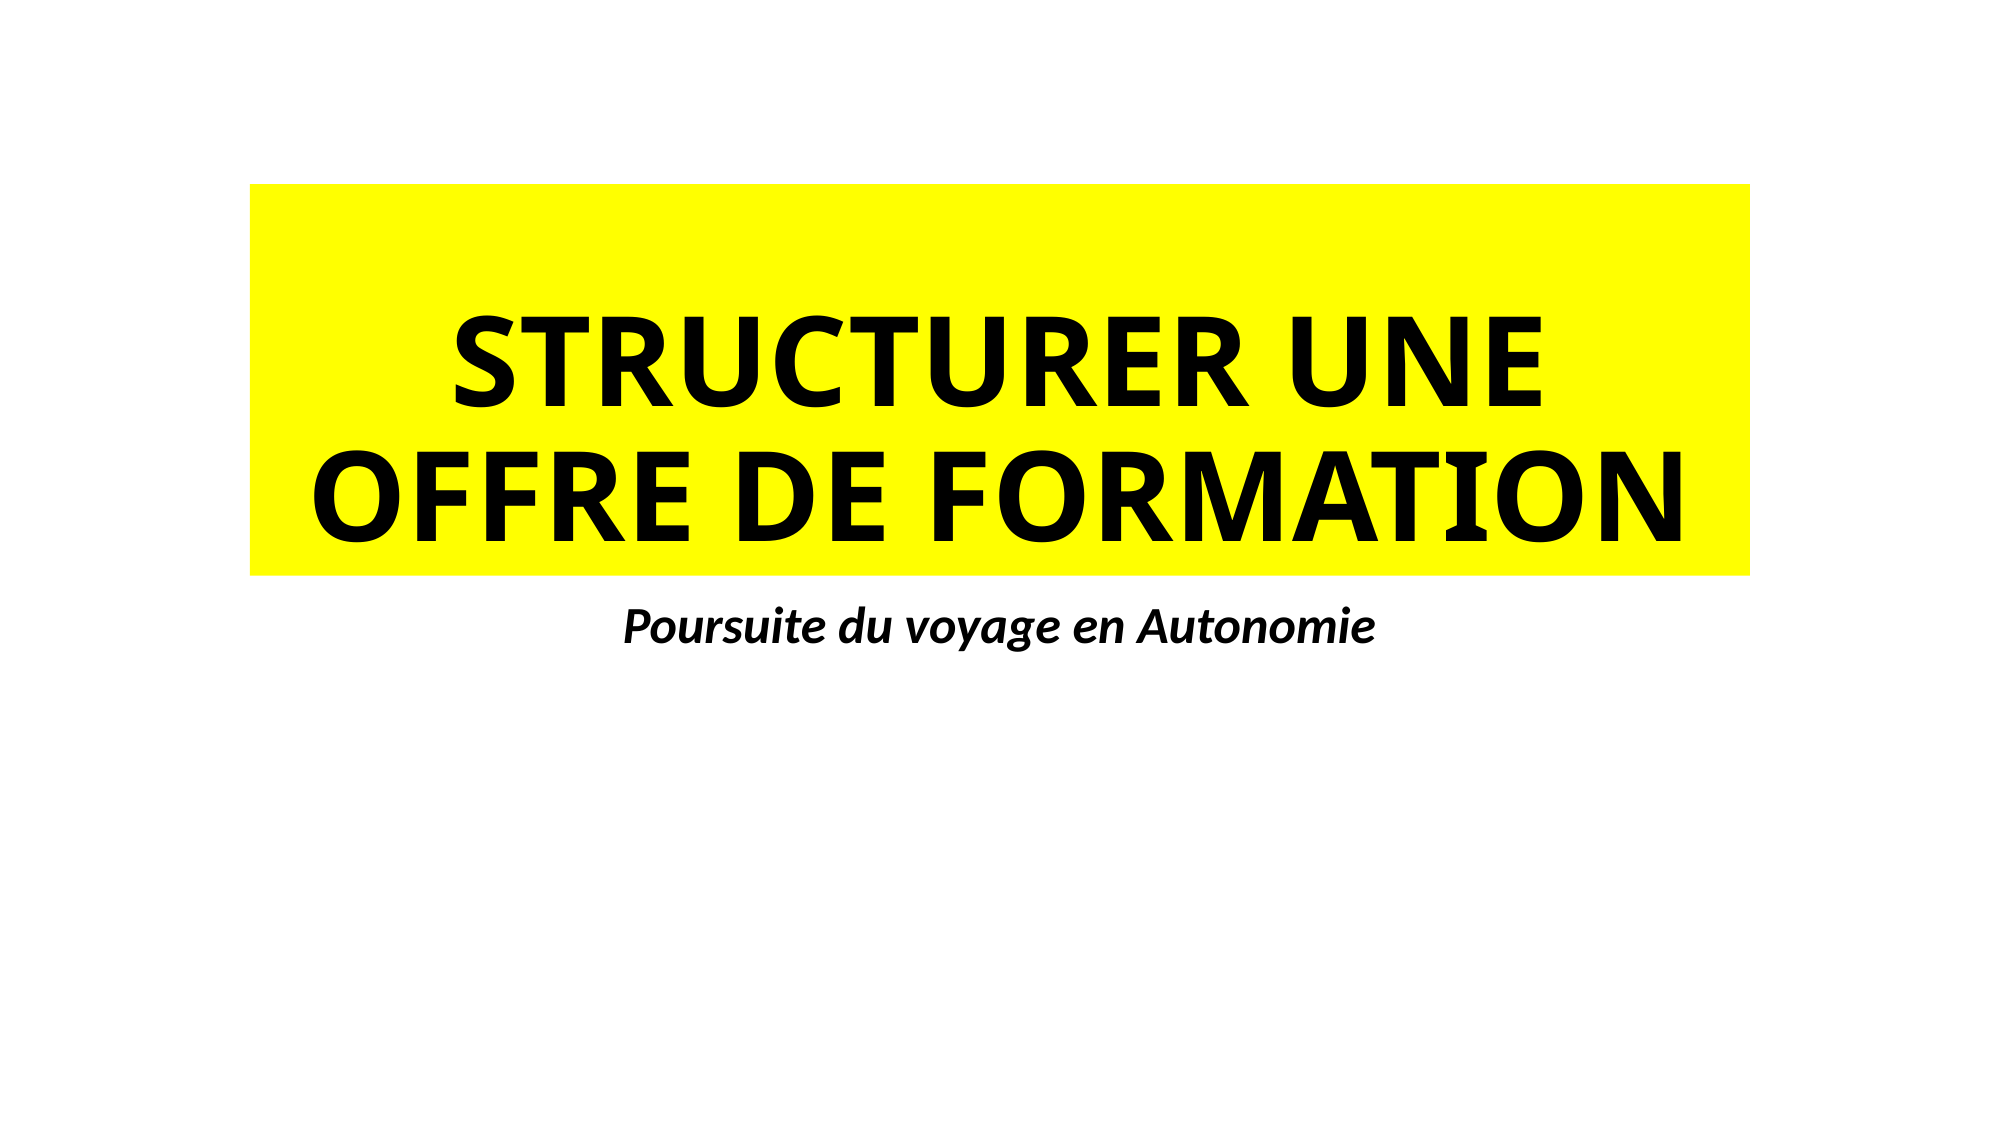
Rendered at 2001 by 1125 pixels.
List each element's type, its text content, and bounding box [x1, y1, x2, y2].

subtitle Poursuite du voyage en Autonomie [249, 590, 1750, 863]
title STRUCTURER UNE OFFRE DE FORMATION [249, 184, 1750, 576]
